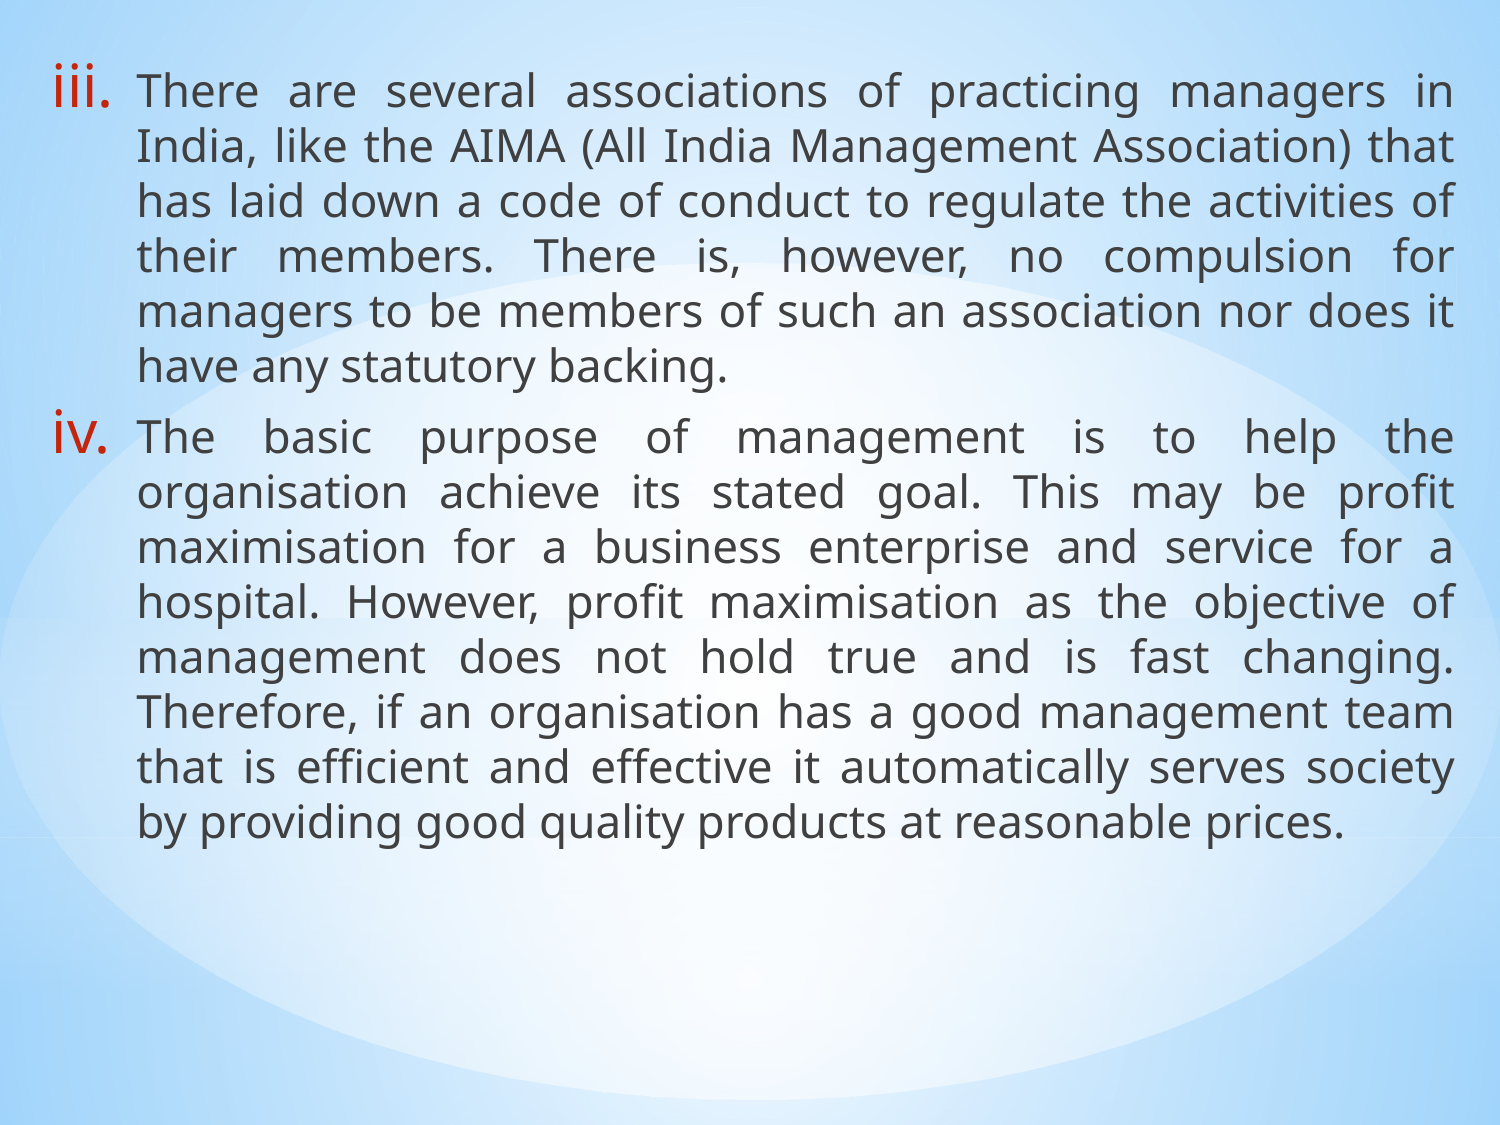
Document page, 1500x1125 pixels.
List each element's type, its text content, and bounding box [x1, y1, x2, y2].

list There are several associations of practicing managers in India, like the AIMA (All India Management Association) that has laid down a code of conduct to regulate the activities of their members. There is, however, no compulsion for managers to be members of such an association nor does it have any statutory backing. The basic purpose of management is to help the organisation achieve its stated goal. This may be profit maximisation for a business enterprise and service for a hospital. However, profit maximisation as the objective of management does not hold true and is fast changing. Therefore, if an organisation has a good management team that is efficient and effective it automatically serves society by providing good quality products at reasonable prices. [29, 54, 1471, 1094]
